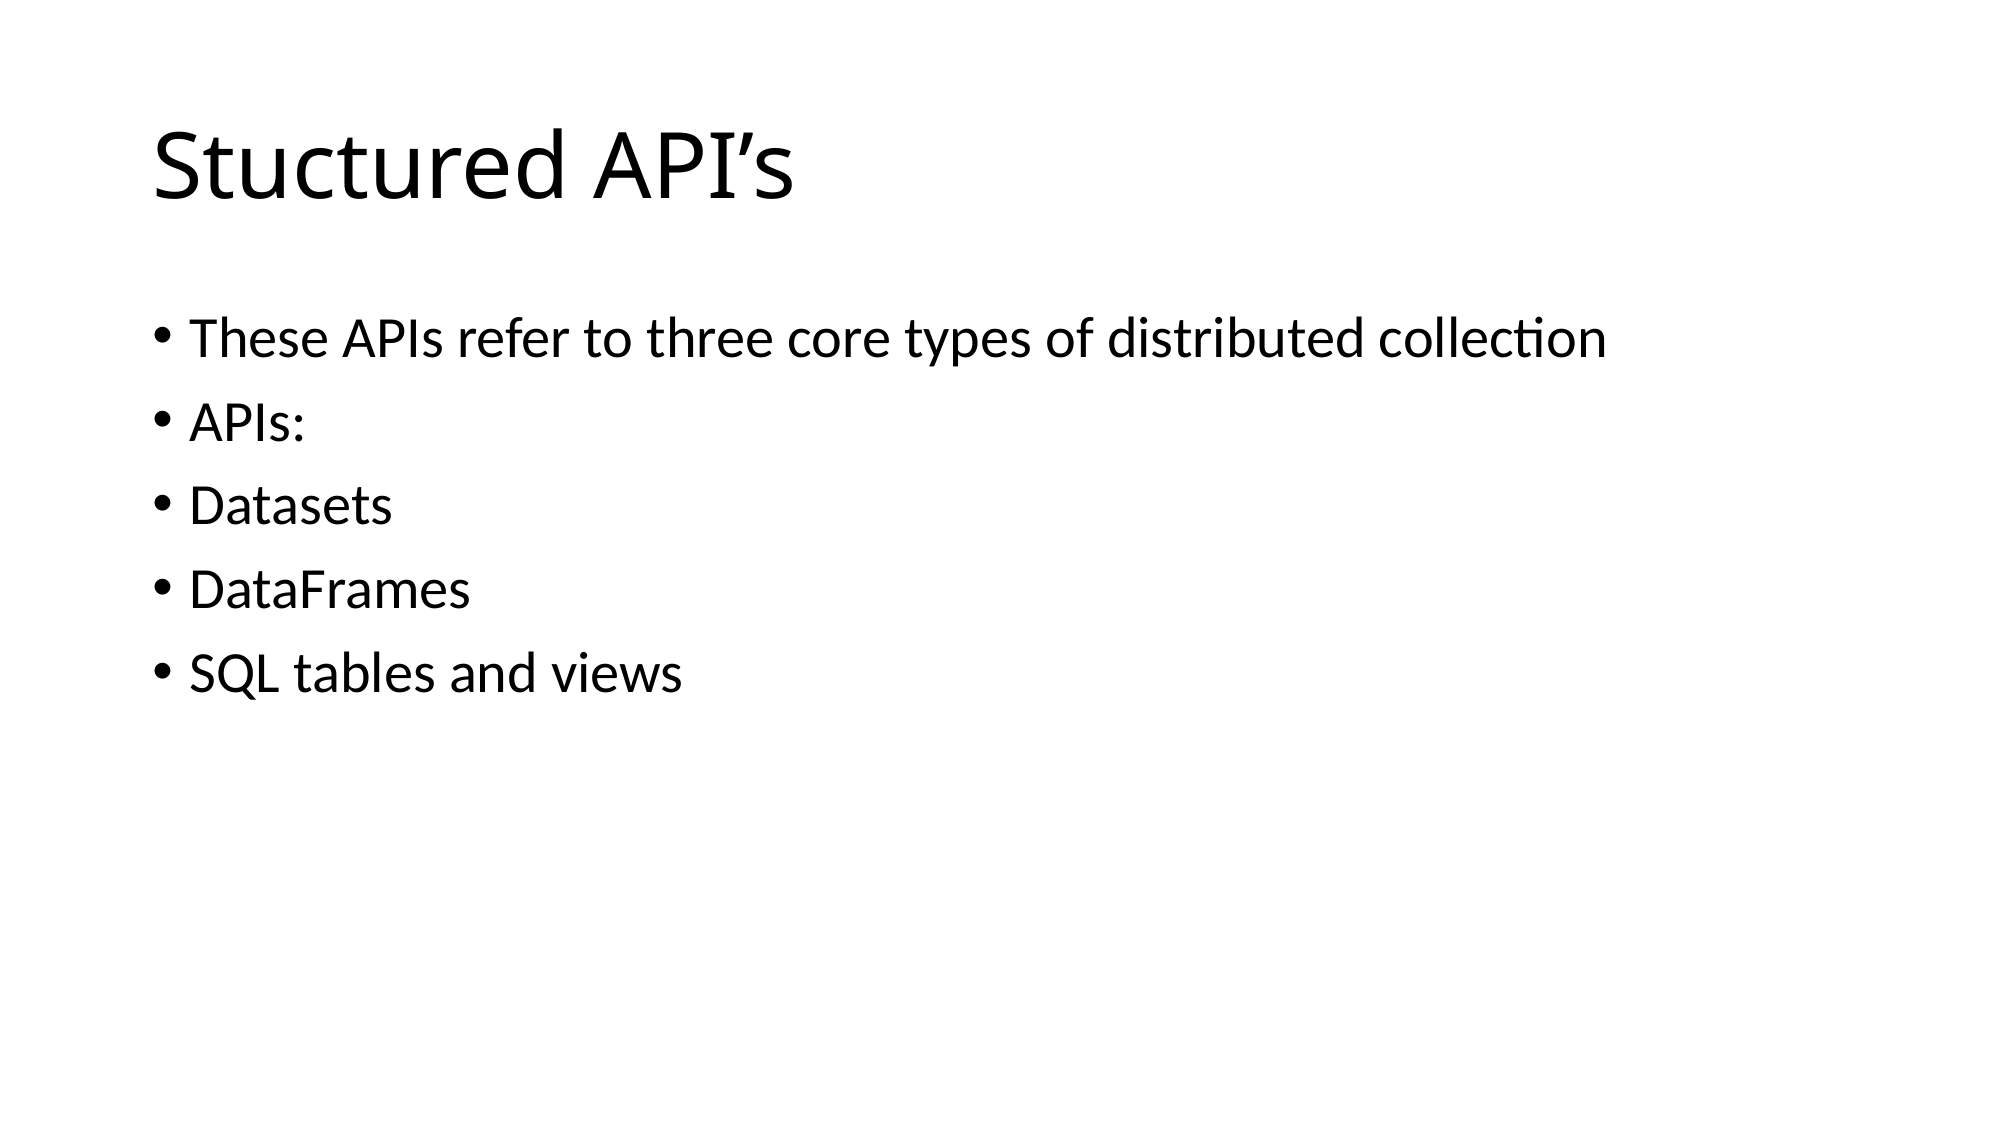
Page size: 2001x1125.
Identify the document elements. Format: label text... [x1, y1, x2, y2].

list These APIs refer to three core types of distributed collection APIs: Datasets DataFrames SQL tables and views [137, 299, 1863, 1014]
title Stuctured API’s [137, 59, 1863, 278]
